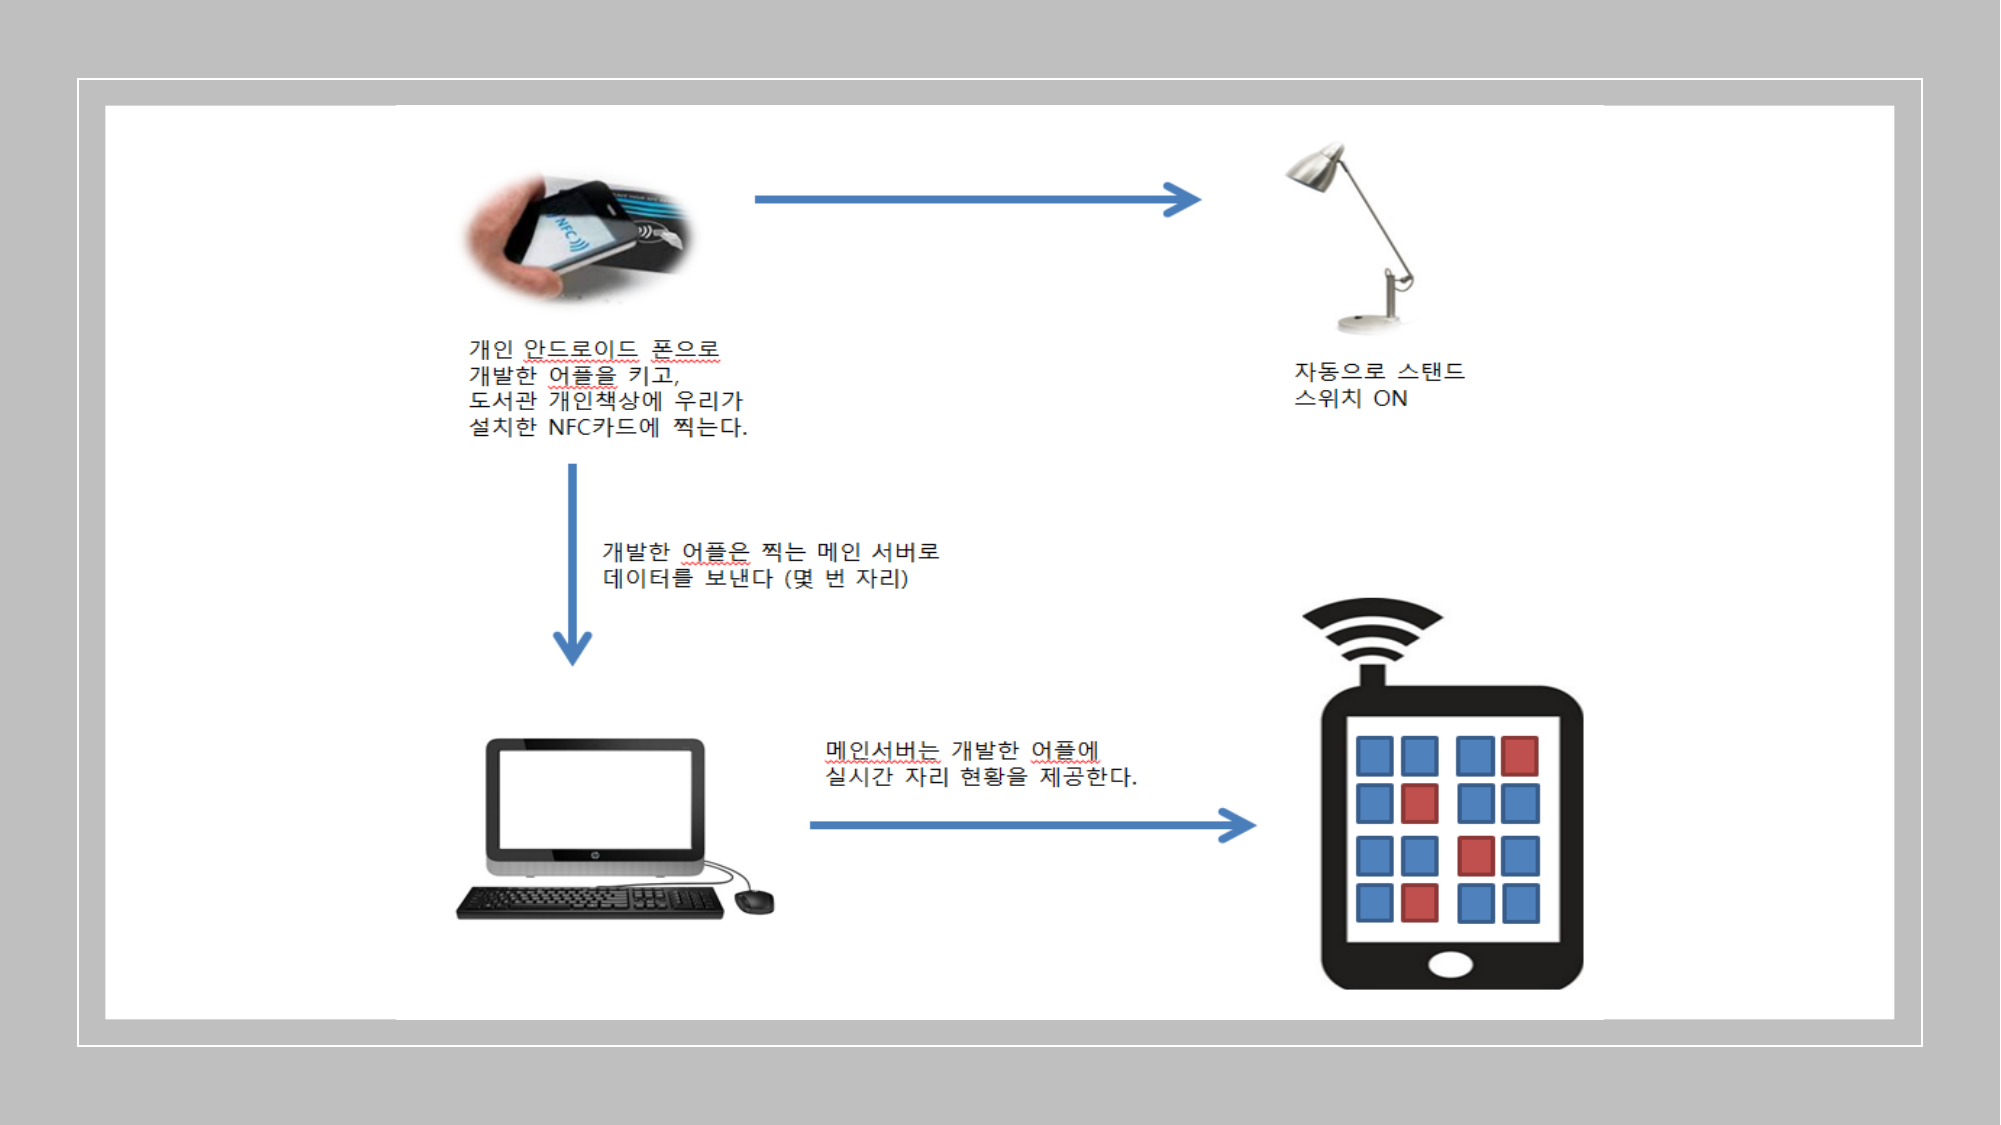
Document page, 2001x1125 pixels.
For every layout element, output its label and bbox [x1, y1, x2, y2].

text_box [104, 104, 1895, 1020]
picture [396, 105, 1604, 1020]
text_box [0, 0, 2000, 1125]
text_box [77, 78, 1923, 1047]
